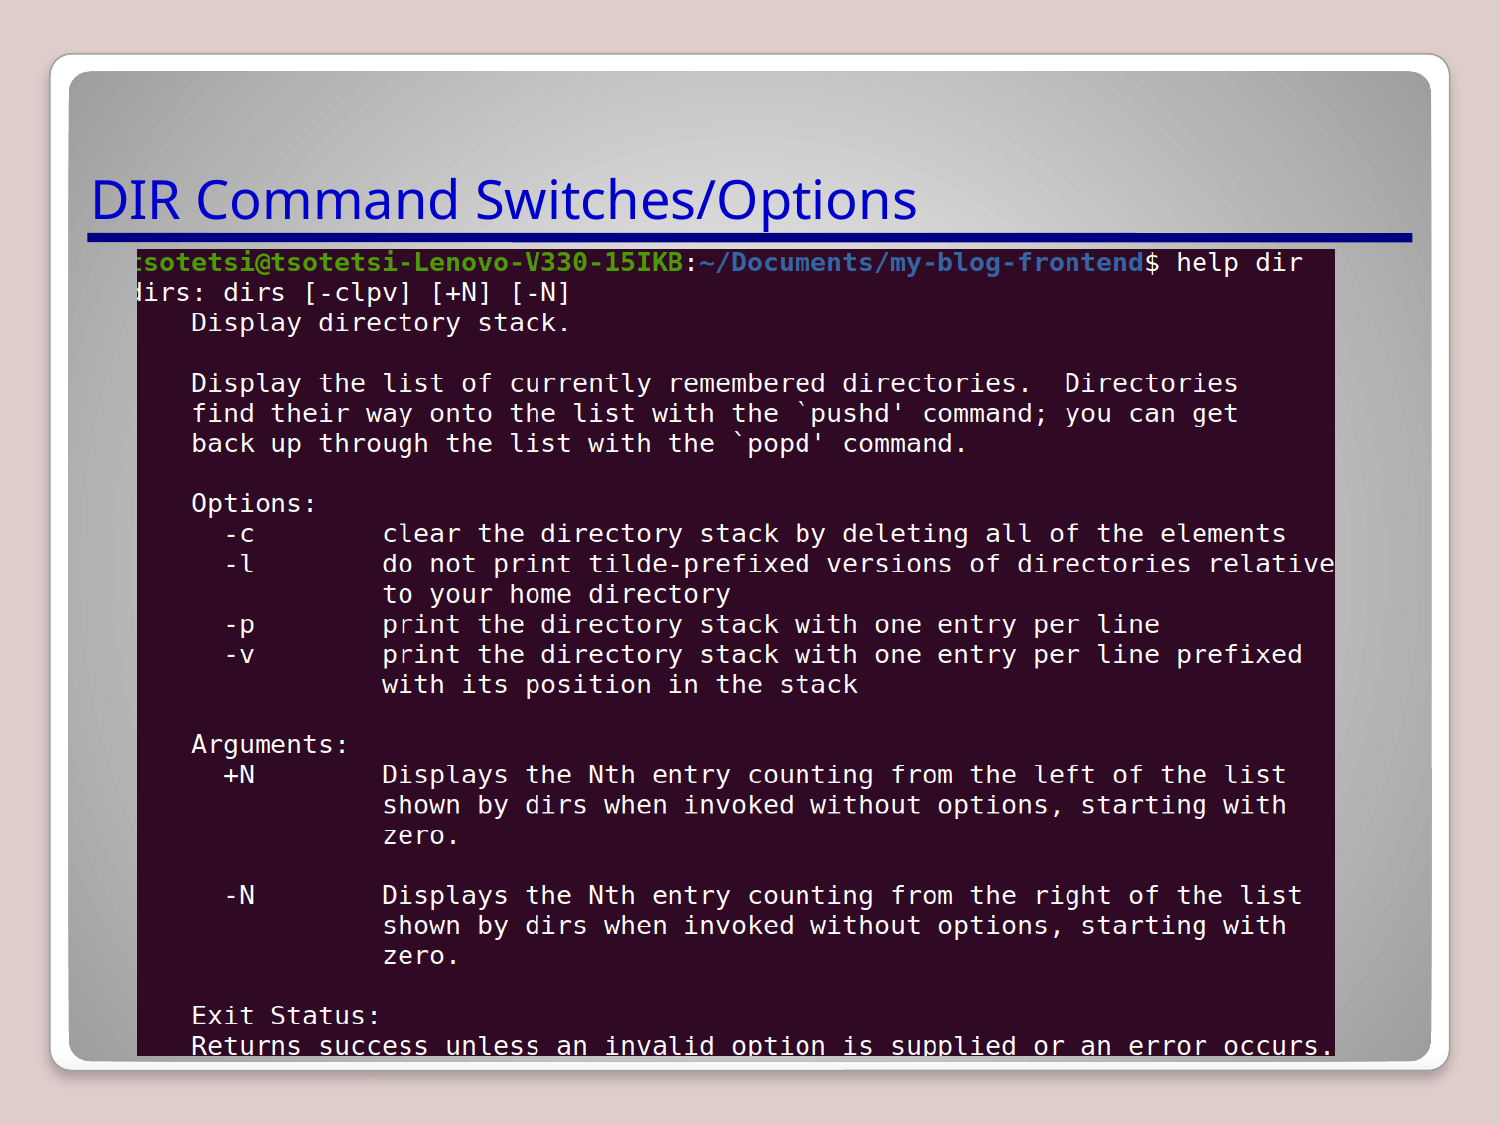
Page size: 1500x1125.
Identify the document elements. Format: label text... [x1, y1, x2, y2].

title DIR Command Switches/Options [75, 87, 1425, 238]
picture [137, 249, 1335, 1056]
